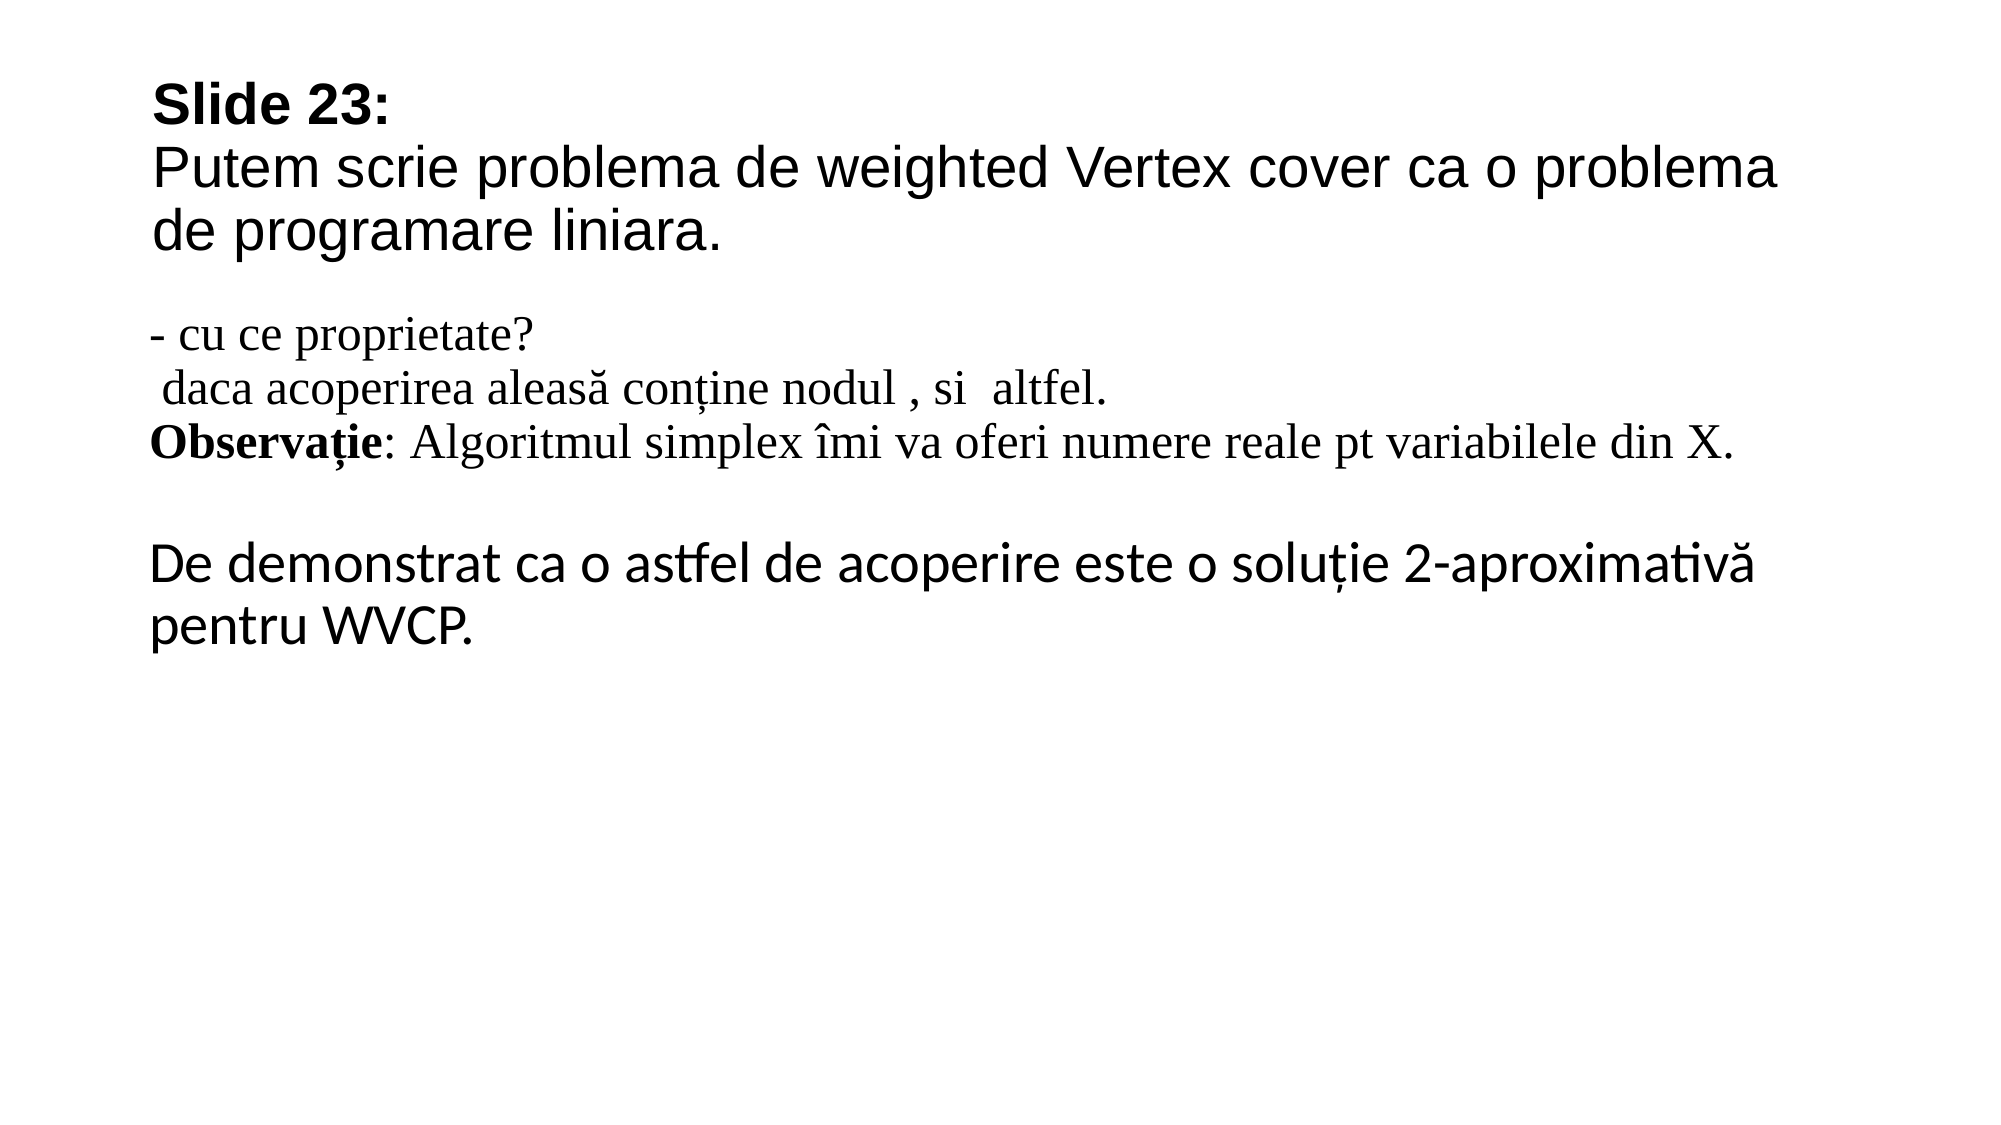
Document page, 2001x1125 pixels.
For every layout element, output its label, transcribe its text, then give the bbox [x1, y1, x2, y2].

title Slide 23: Putem scrie problema de weighted Vertex cover ca o problema de programare liniara. [137, 59, 1863, 278]
